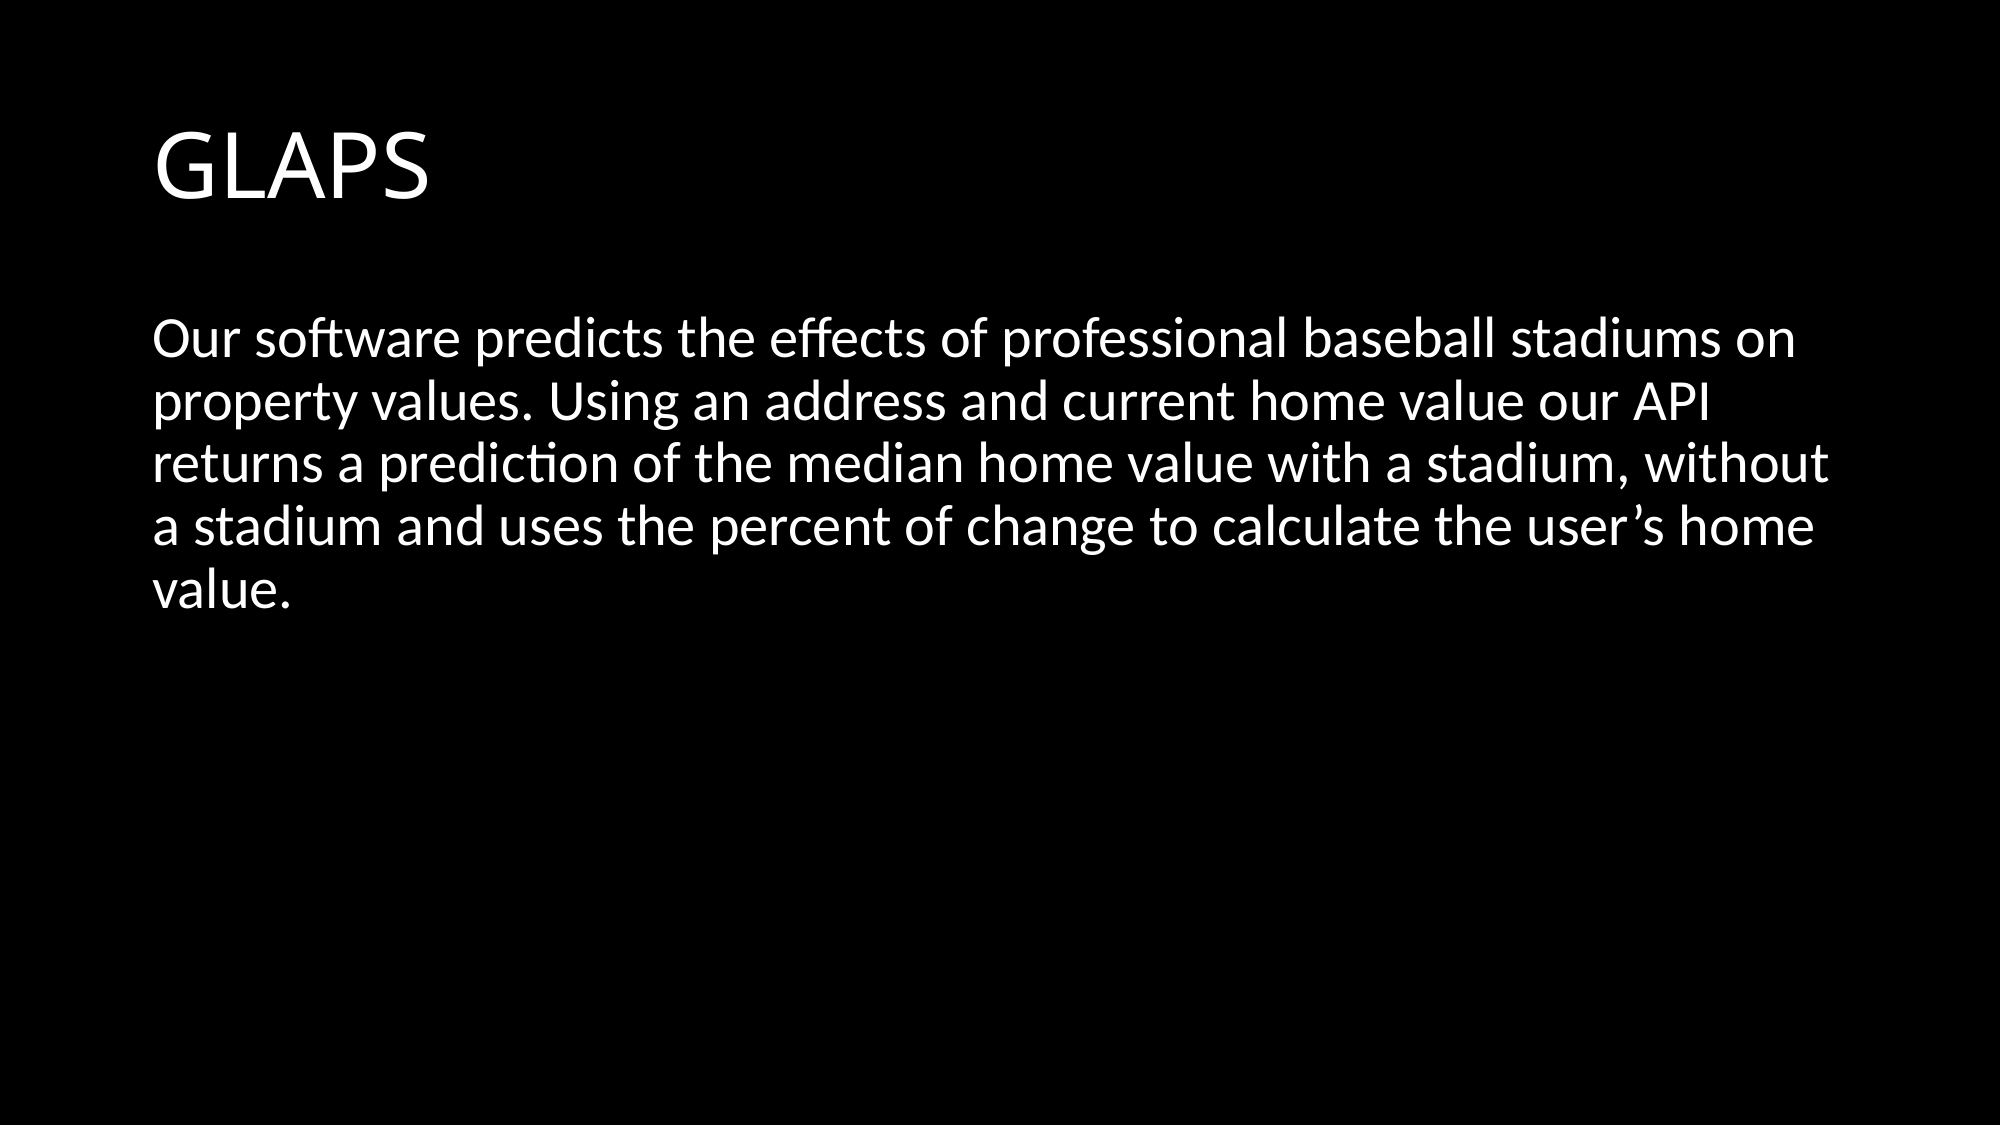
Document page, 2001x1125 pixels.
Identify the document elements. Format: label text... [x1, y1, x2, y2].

list Our software predicts the effects of professional baseball stadiums on property values. Using an address and current home value our API returns a prediction of the median home value with a stadium, without a stadium and uses the percent of change to calculate the user’s home value. [137, 299, 1863, 1014]
title GLAPS [137, 59, 1863, 278]
